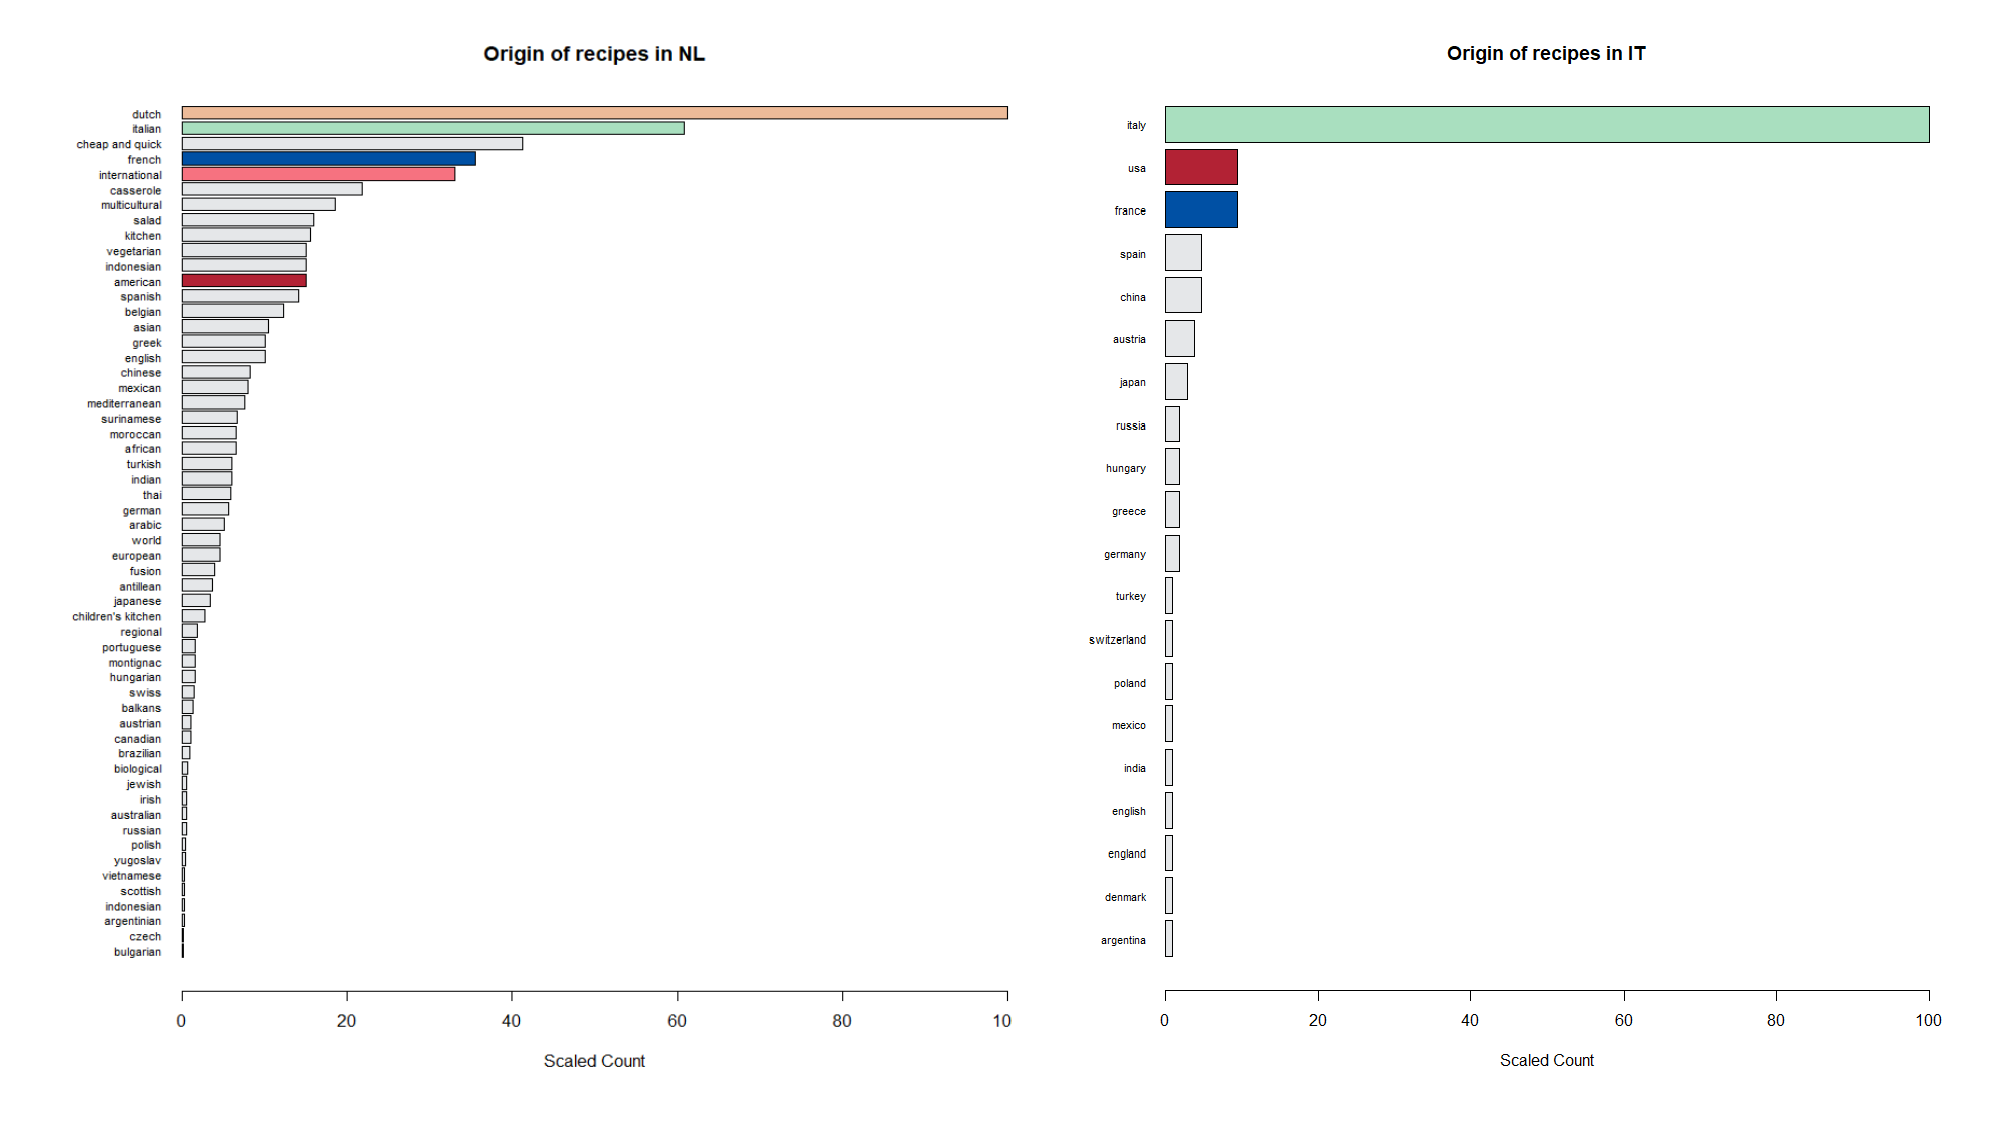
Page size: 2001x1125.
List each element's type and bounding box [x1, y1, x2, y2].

list [17, 33, 1012, 1070]
list [1012, 33, 1967, 1070]
